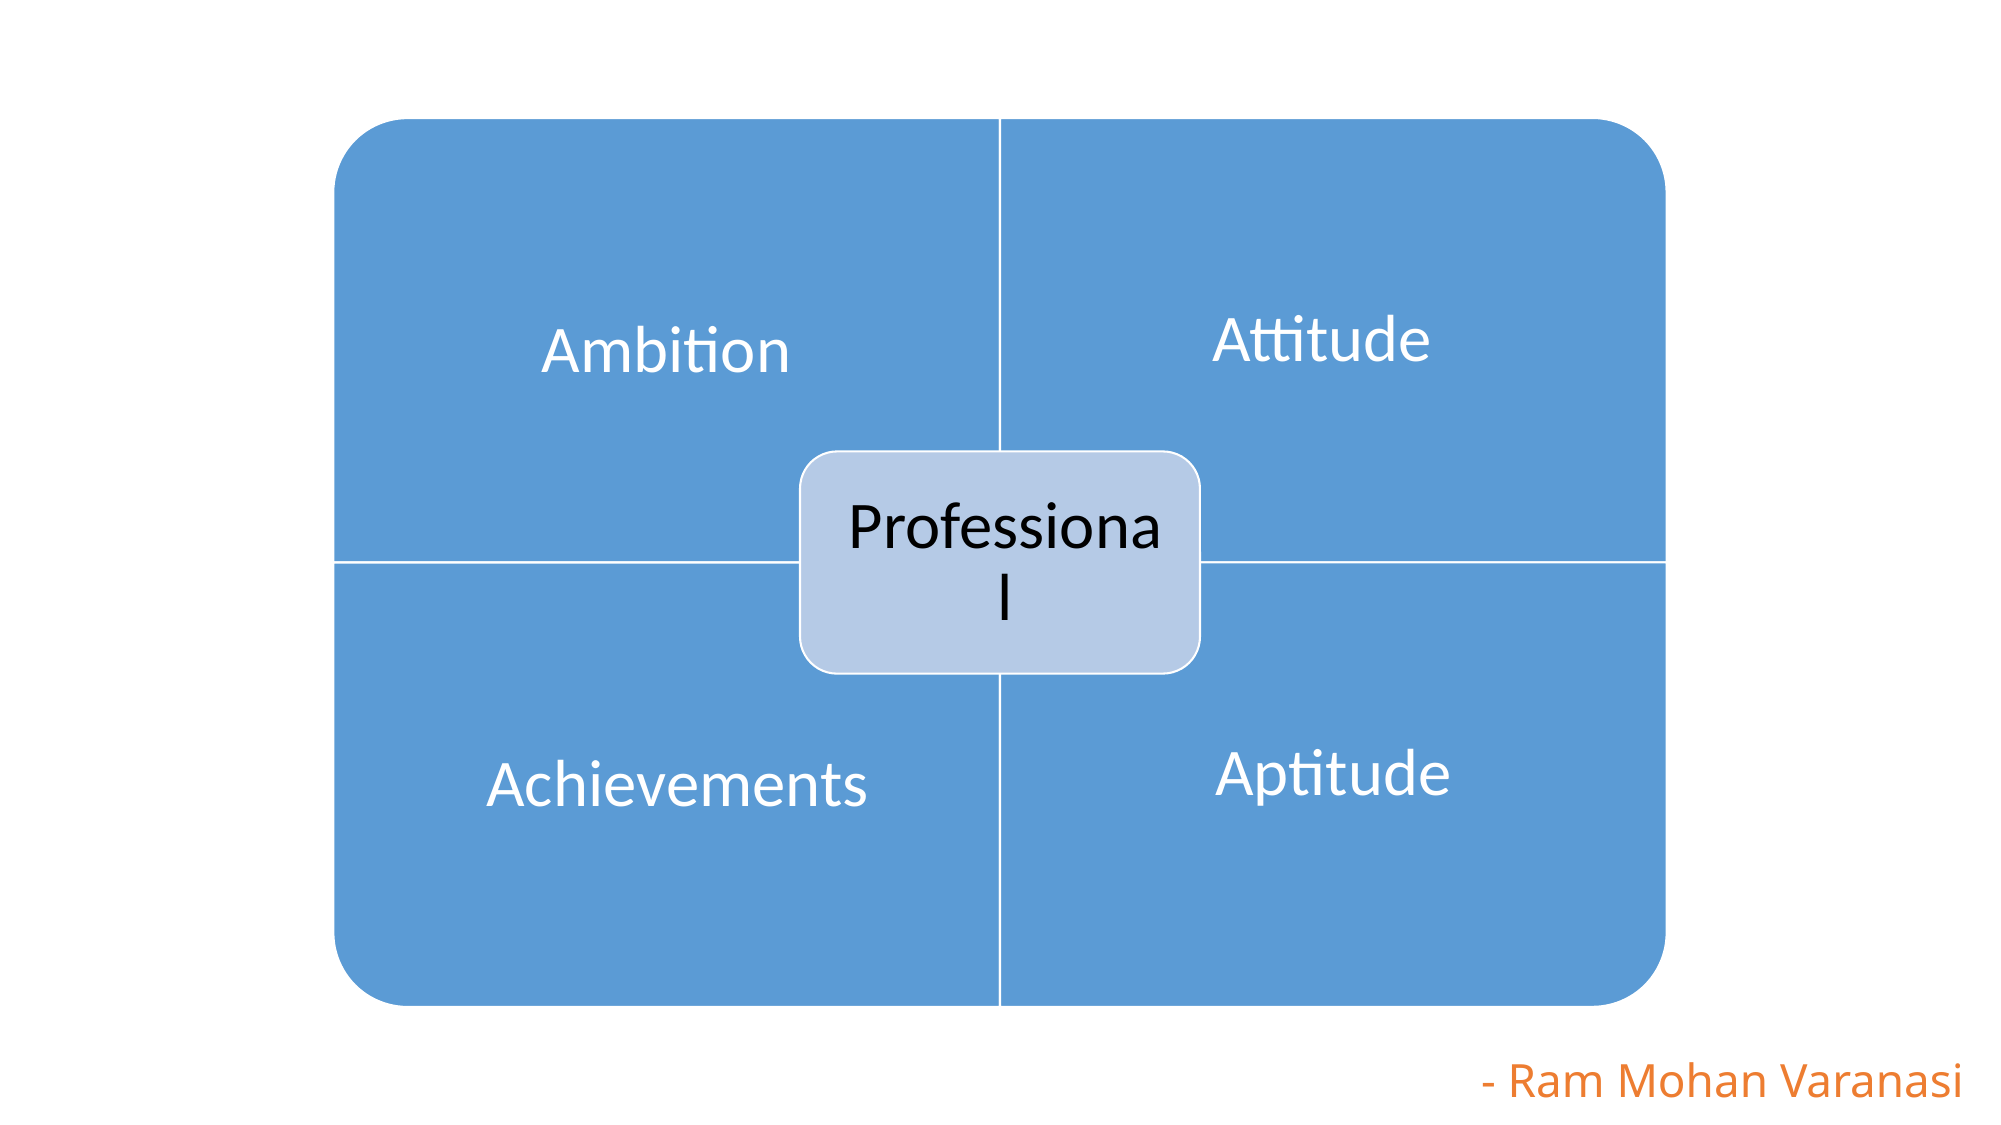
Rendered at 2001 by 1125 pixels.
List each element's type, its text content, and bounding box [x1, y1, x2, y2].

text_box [333, 117, 1667, 1007]
text_box - Ram Mohan Varanasi [1466, 1043, 2000, 1114]
